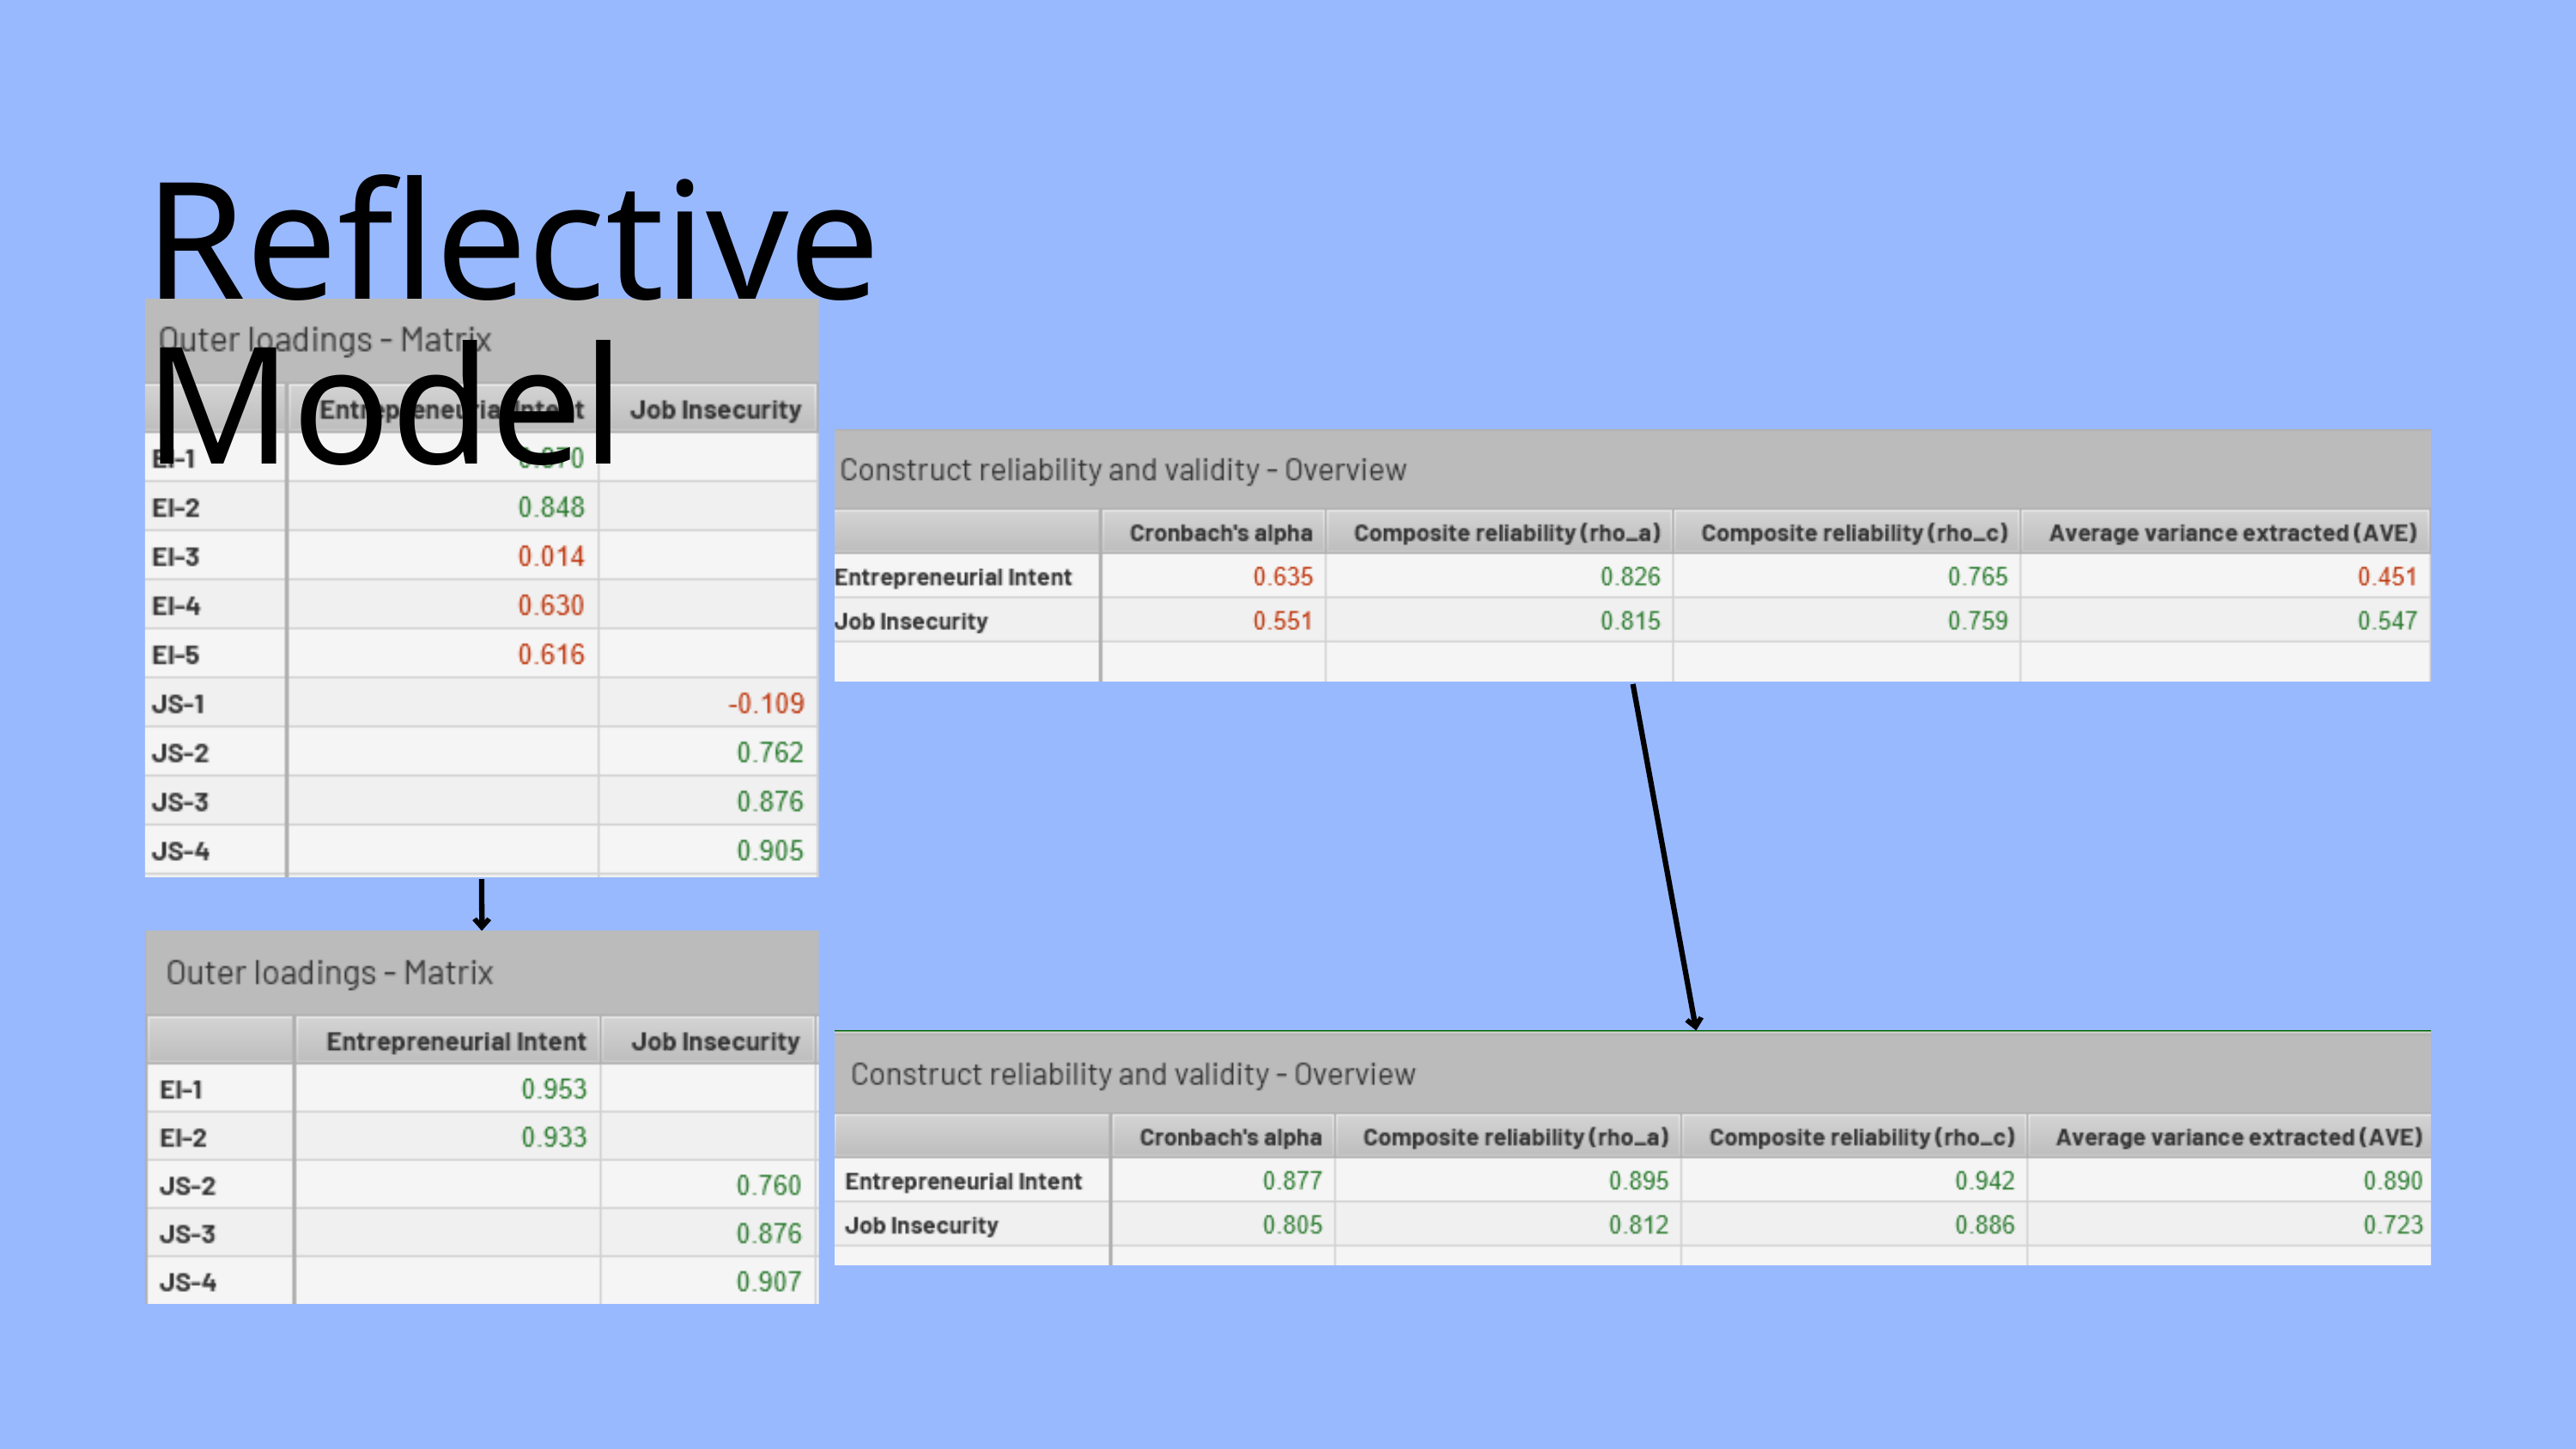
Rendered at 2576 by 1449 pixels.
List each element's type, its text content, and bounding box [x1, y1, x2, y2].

text_box [835, 429, 2432, 682]
text_box [144, 931, 819, 1304]
text_box [835, 1030, 2432, 1265]
text_box [1632, 683, 1701, 1031]
text_box Reflective Model [144, 167, 1241, 497]
text_box [144, 497, 819, 877]
